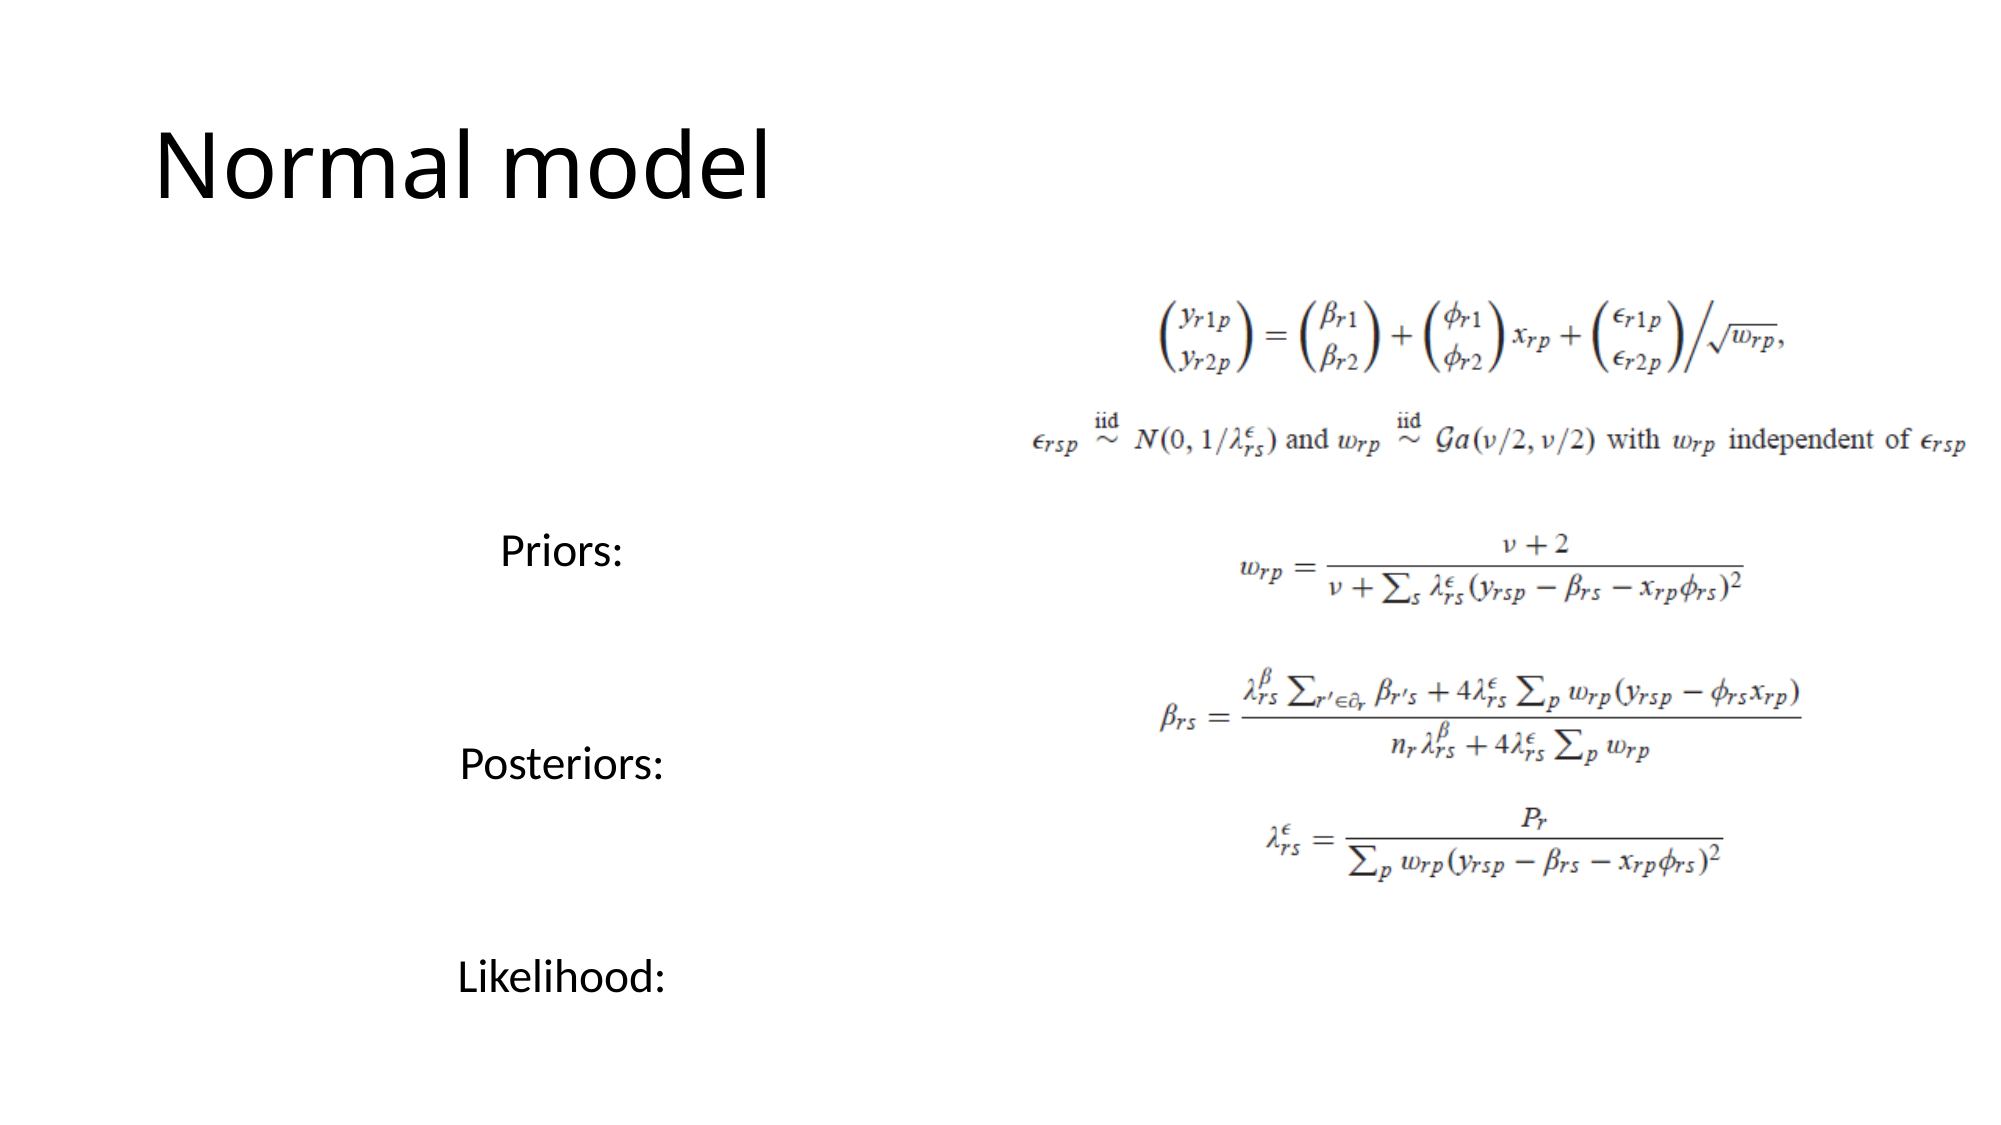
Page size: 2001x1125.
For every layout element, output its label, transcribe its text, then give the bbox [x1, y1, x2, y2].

title Normal model [137, 59, 1863, 278]
picture [1135, 277, 1801, 392]
picture [1029, 406, 1970, 460]
picture [1120, 509, 1816, 906]
